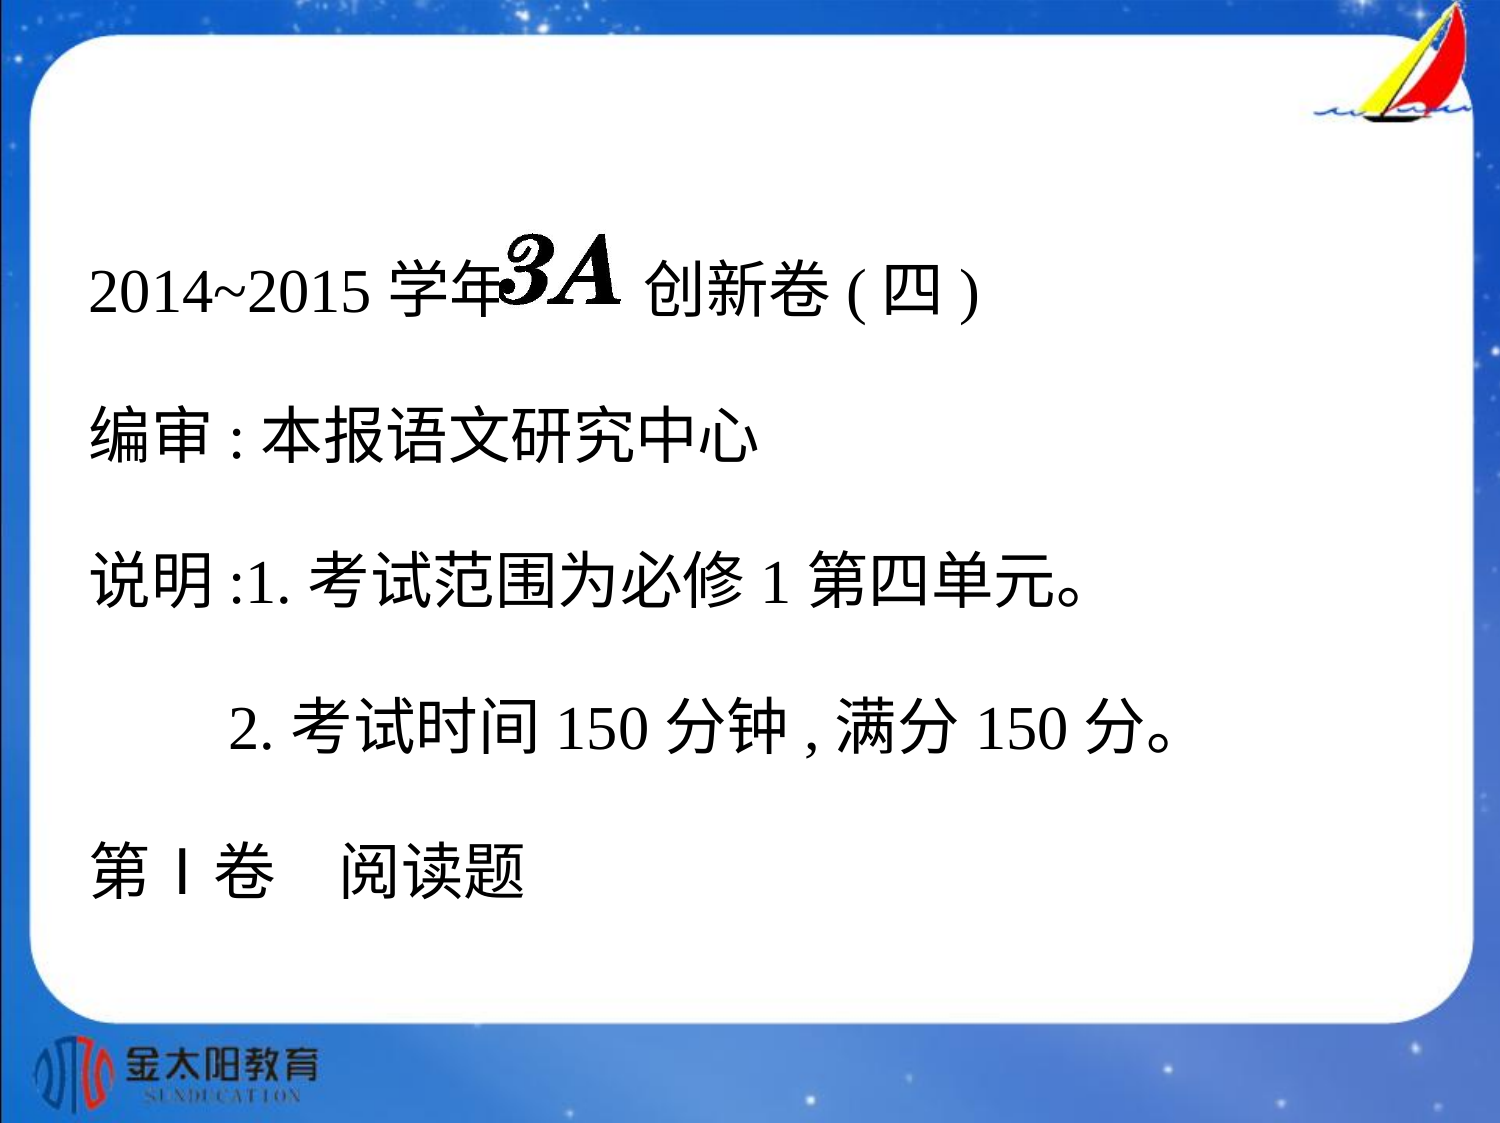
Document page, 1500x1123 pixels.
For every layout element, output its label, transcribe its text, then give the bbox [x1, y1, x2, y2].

text_box 第Ⅰ卷 阅读题 [88, 794, 1453, 907]
picture [0, 0, 1500, 1123]
text_box 编审:本报语文研究中心 [88, 358, 1453, 472]
text_box 说明:1.考试范围为必修1第四单元。 [88, 503, 1453, 617]
text_box 2.考试时间150分钟,满分150分。 [88, 649, 1453, 762]
text_box 2014~2015学年 创新卷(四) [88, 206, 1453, 326]
